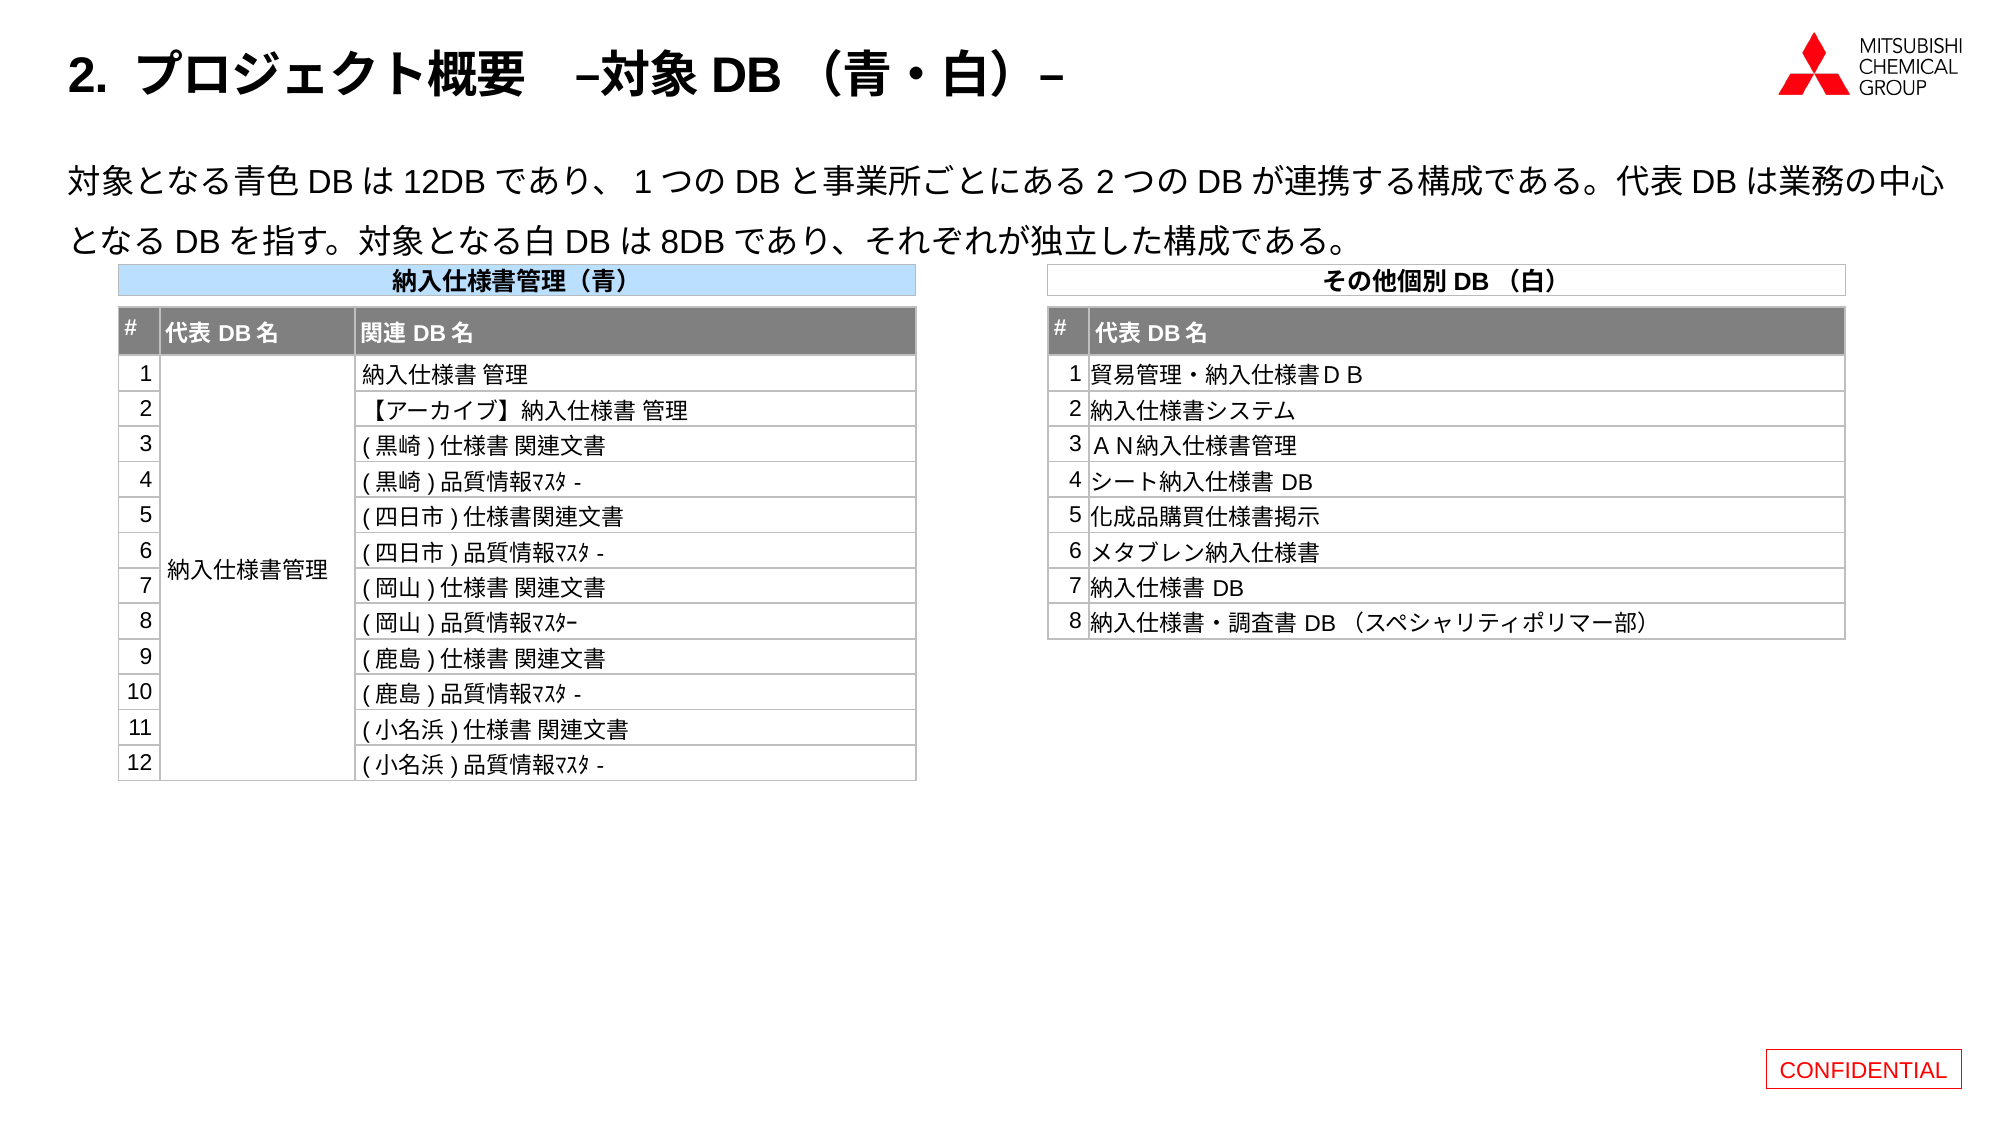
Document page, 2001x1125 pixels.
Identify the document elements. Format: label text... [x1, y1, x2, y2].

table_cell (四日市)仕様書関連文書 [356, 498, 915, 532]
title 2. プロジェクト概要 –対象DB（青・白）– [67, 41, 1598, 103]
table_cell 【アーカイブ】納入仕様書 管理 [356, 392, 915, 425]
table_cell (黒崎)仕様書 関連文書 [356, 427, 915, 461]
text_box その他個別DB（白） [1047, 264, 1846, 296]
table_header # [119, 308, 159, 354]
table_cell 化成品購買仕様書掲示 [1090, 498, 1844, 532]
table_cell 納入仕様書・調査書DB（スペシャリティポリマー部） [1090, 604, 1844, 638]
text_box 納入仕様書管理（青） [118, 264, 916, 296]
table_cell (鹿島)仕様書 関連文書 [356, 640, 915, 673]
table_cell 12 [119, 746, 159, 780]
table_cell 8 [1049, 604, 1088, 638]
table_cell 4 [1049, 462, 1088, 496]
table_cell 1 [119, 356, 159, 390]
table_header # [1049, 308, 1088, 354]
table_cell 納入仕様書管理 [161, 356, 354, 780]
table_cell 貿易管理・納入仕様書ＤＢ [1090, 356, 1844, 390]
picture [1753, 10, 1990, 120]
table_cell (岡山)品質情報ﾏｽﾀｰ [356, 604, 915, 638]
table_cell 納入仕様書 管理 [356, 356, 915, 390]
table_cell シート納入仕様書DB [1090, 462, 1844, 496]
table_header 関連DB名 [356, 308, 915, 354]
table_cell 5 [119, 498, 159, 532]
list 対象となる青色DBは12DBであり、1つのDBと事業所ごとにある2つのDBが連携する構成である。代表DBは業務の中心となるDBを指す。対象となる白DBは8DBであり、それぞれが独立した構成である。 [67, 140, 1963, 269]
table_cell (小名浜)品質情報ﾏｽﾀ- [356, 746, 915, 780]
table_cell メタブレン納入仕様書 [1090, 533, 1844, 567]
table_cell 2 [119, 392, 159, 425]
table_cell 6 [119, 533, 159, 567]
table_cell 2 [1049, 392, 1088, 425]
table_header 代表DB名 [1090, 308, 1844, 354]
table_cell 8 [119, 604, 159, 638]
table_cell 11 [119, 710, 159, 744]
table_cell (黒崎)品質情報ﾏｽﾀ- [356, 462, 915, 496]
table_header 代表DB名 [161, 308, 354, 354]
table_cell (岡山)仕様書 関連文書 [356, 569, 915, 602]
table_cell 3 [119, 427, 159, 461]
table_cell 3 [1049, 427, 1088, 461]
table_cell ＡＮ納入仕様書管理 [1090, 427, 1844, 461]
table_cell 9 [119, 640, 159, 673]
table_cell (四日市)品質情報ﾏｽﾀ- [356, 533, 915, 567]
table_cell 納入仕様書DB [1090, 569, 1844, 602]
table_cell 7 [1049, 569, 1088, 602]
table_cell (小名浜)仕様書 関連文書 [356, 710, 915, 744]
table_cell 4 [119, 462, 159, 496]
table_cell 1 [1049, 356, 1088, 390]
table_cell 7 [119, 569, 159, 602]
table_cell 6 [1049, 533, 1088, 567]
table_cell 5 [1049, 498, 1088, 532]
table_cell 10 [119, 675, 159, 709]
table_cell (鹿島)品質情報ﾏｽﾀ- [356, 675, 915, 709]
table_cell 納入仕様書システム [1090, 392, 1844, 425]
